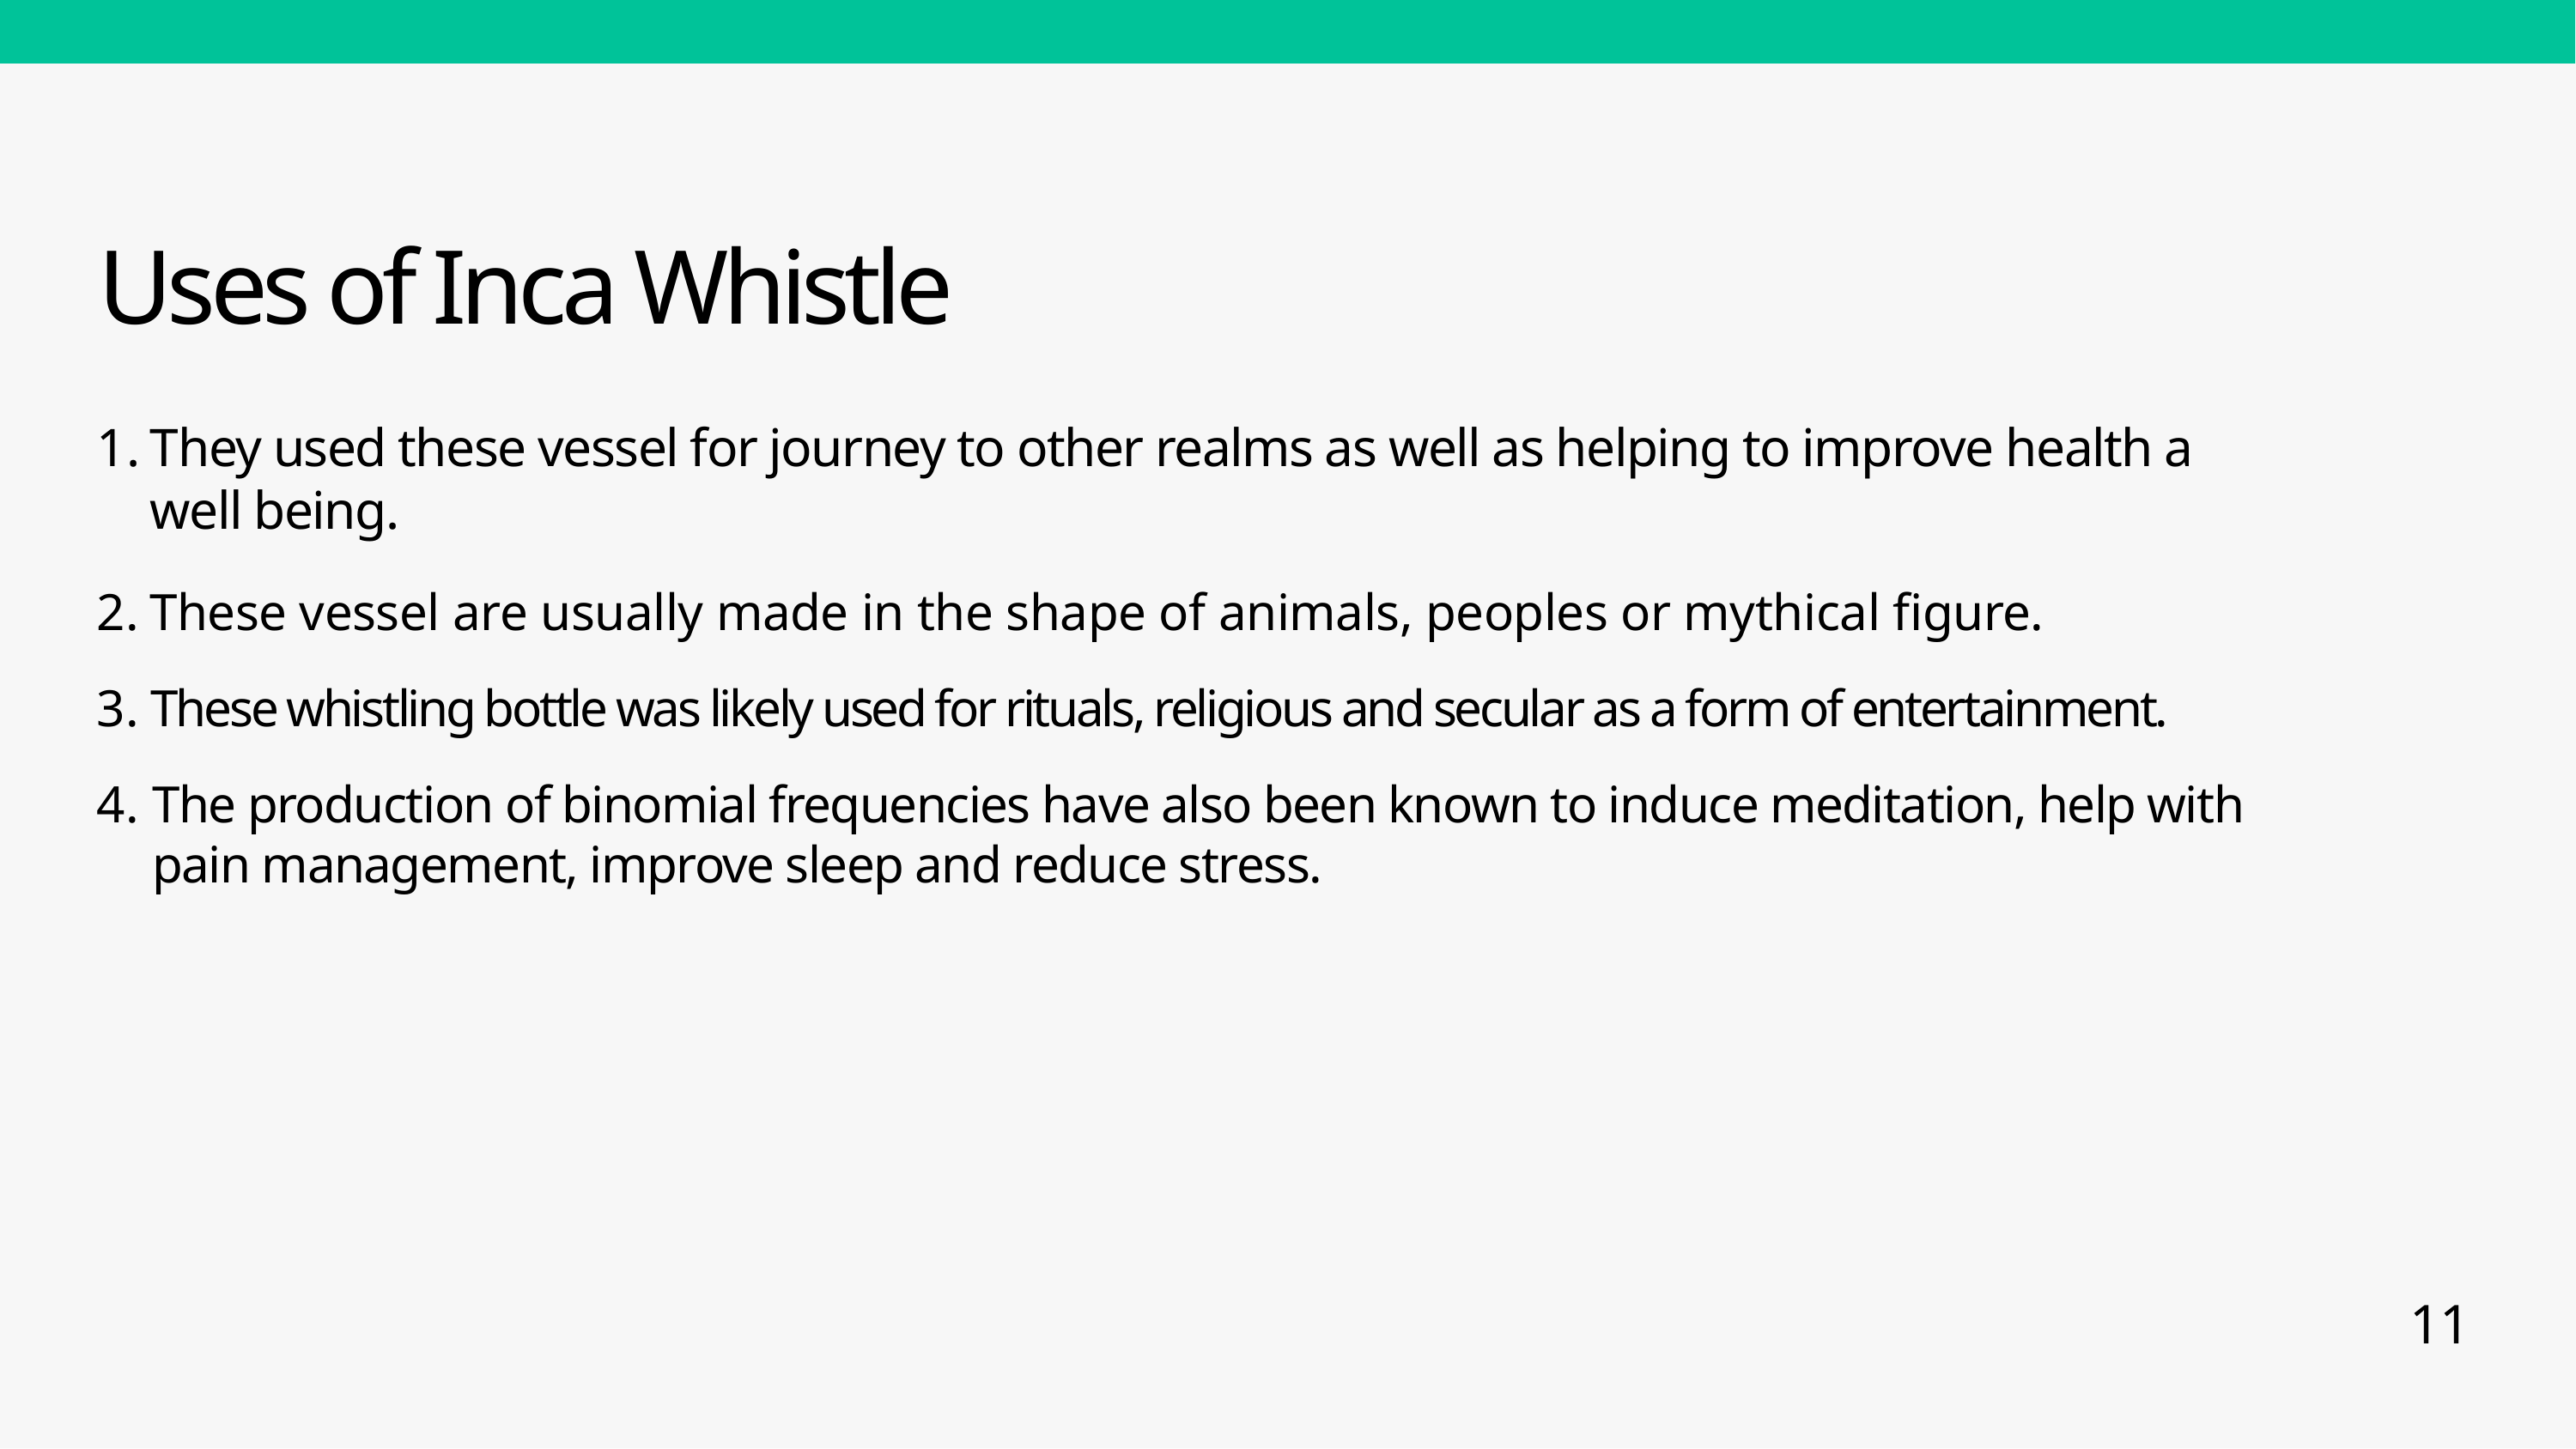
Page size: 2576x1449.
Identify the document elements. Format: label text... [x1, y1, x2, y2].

text_box They used these vessel for journey to other realms as well as helping to improve health a well being. These vessel are usually made in the shape of animals, peoples or mythical figure. These whistling bottle was likely used for rituals, religious and secular as a form of entertainment. The production of binomial frequencies have also been known to induce meditation, help with pain management, improve sleep and reduce stress. [62, 413, 2276, 893]
slide_number 11 [2403, 1307, 2487, 1449]
title Uses of Inca Whistle [96, 220, 1785, 413]
